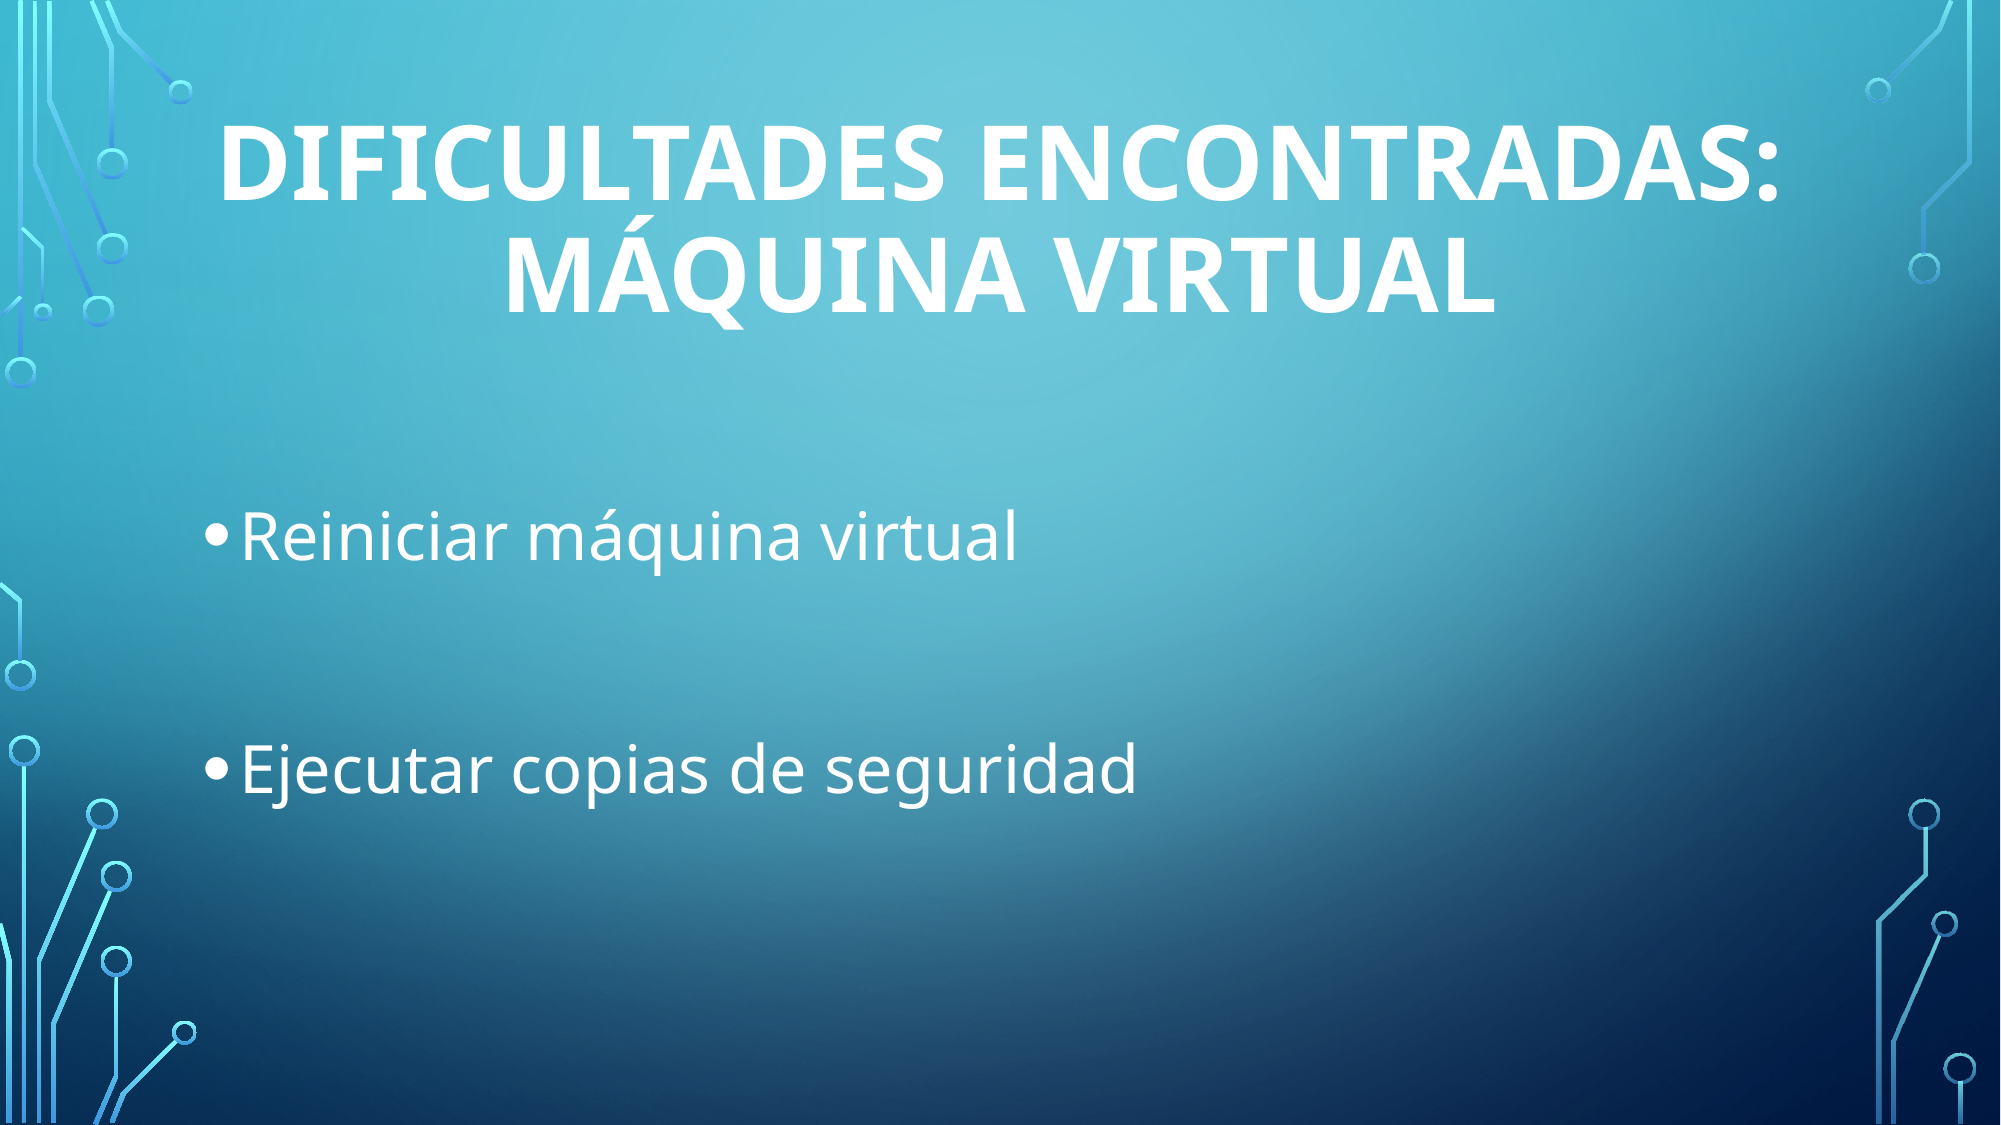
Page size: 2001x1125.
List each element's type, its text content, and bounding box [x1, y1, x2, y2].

list Reiniciar máquina virtual Ejecutar copias de seguridad [187, 369, 1813, 950]
title Dificultades encontradas: Máquina virtual [187, 101, 1813, 344]
